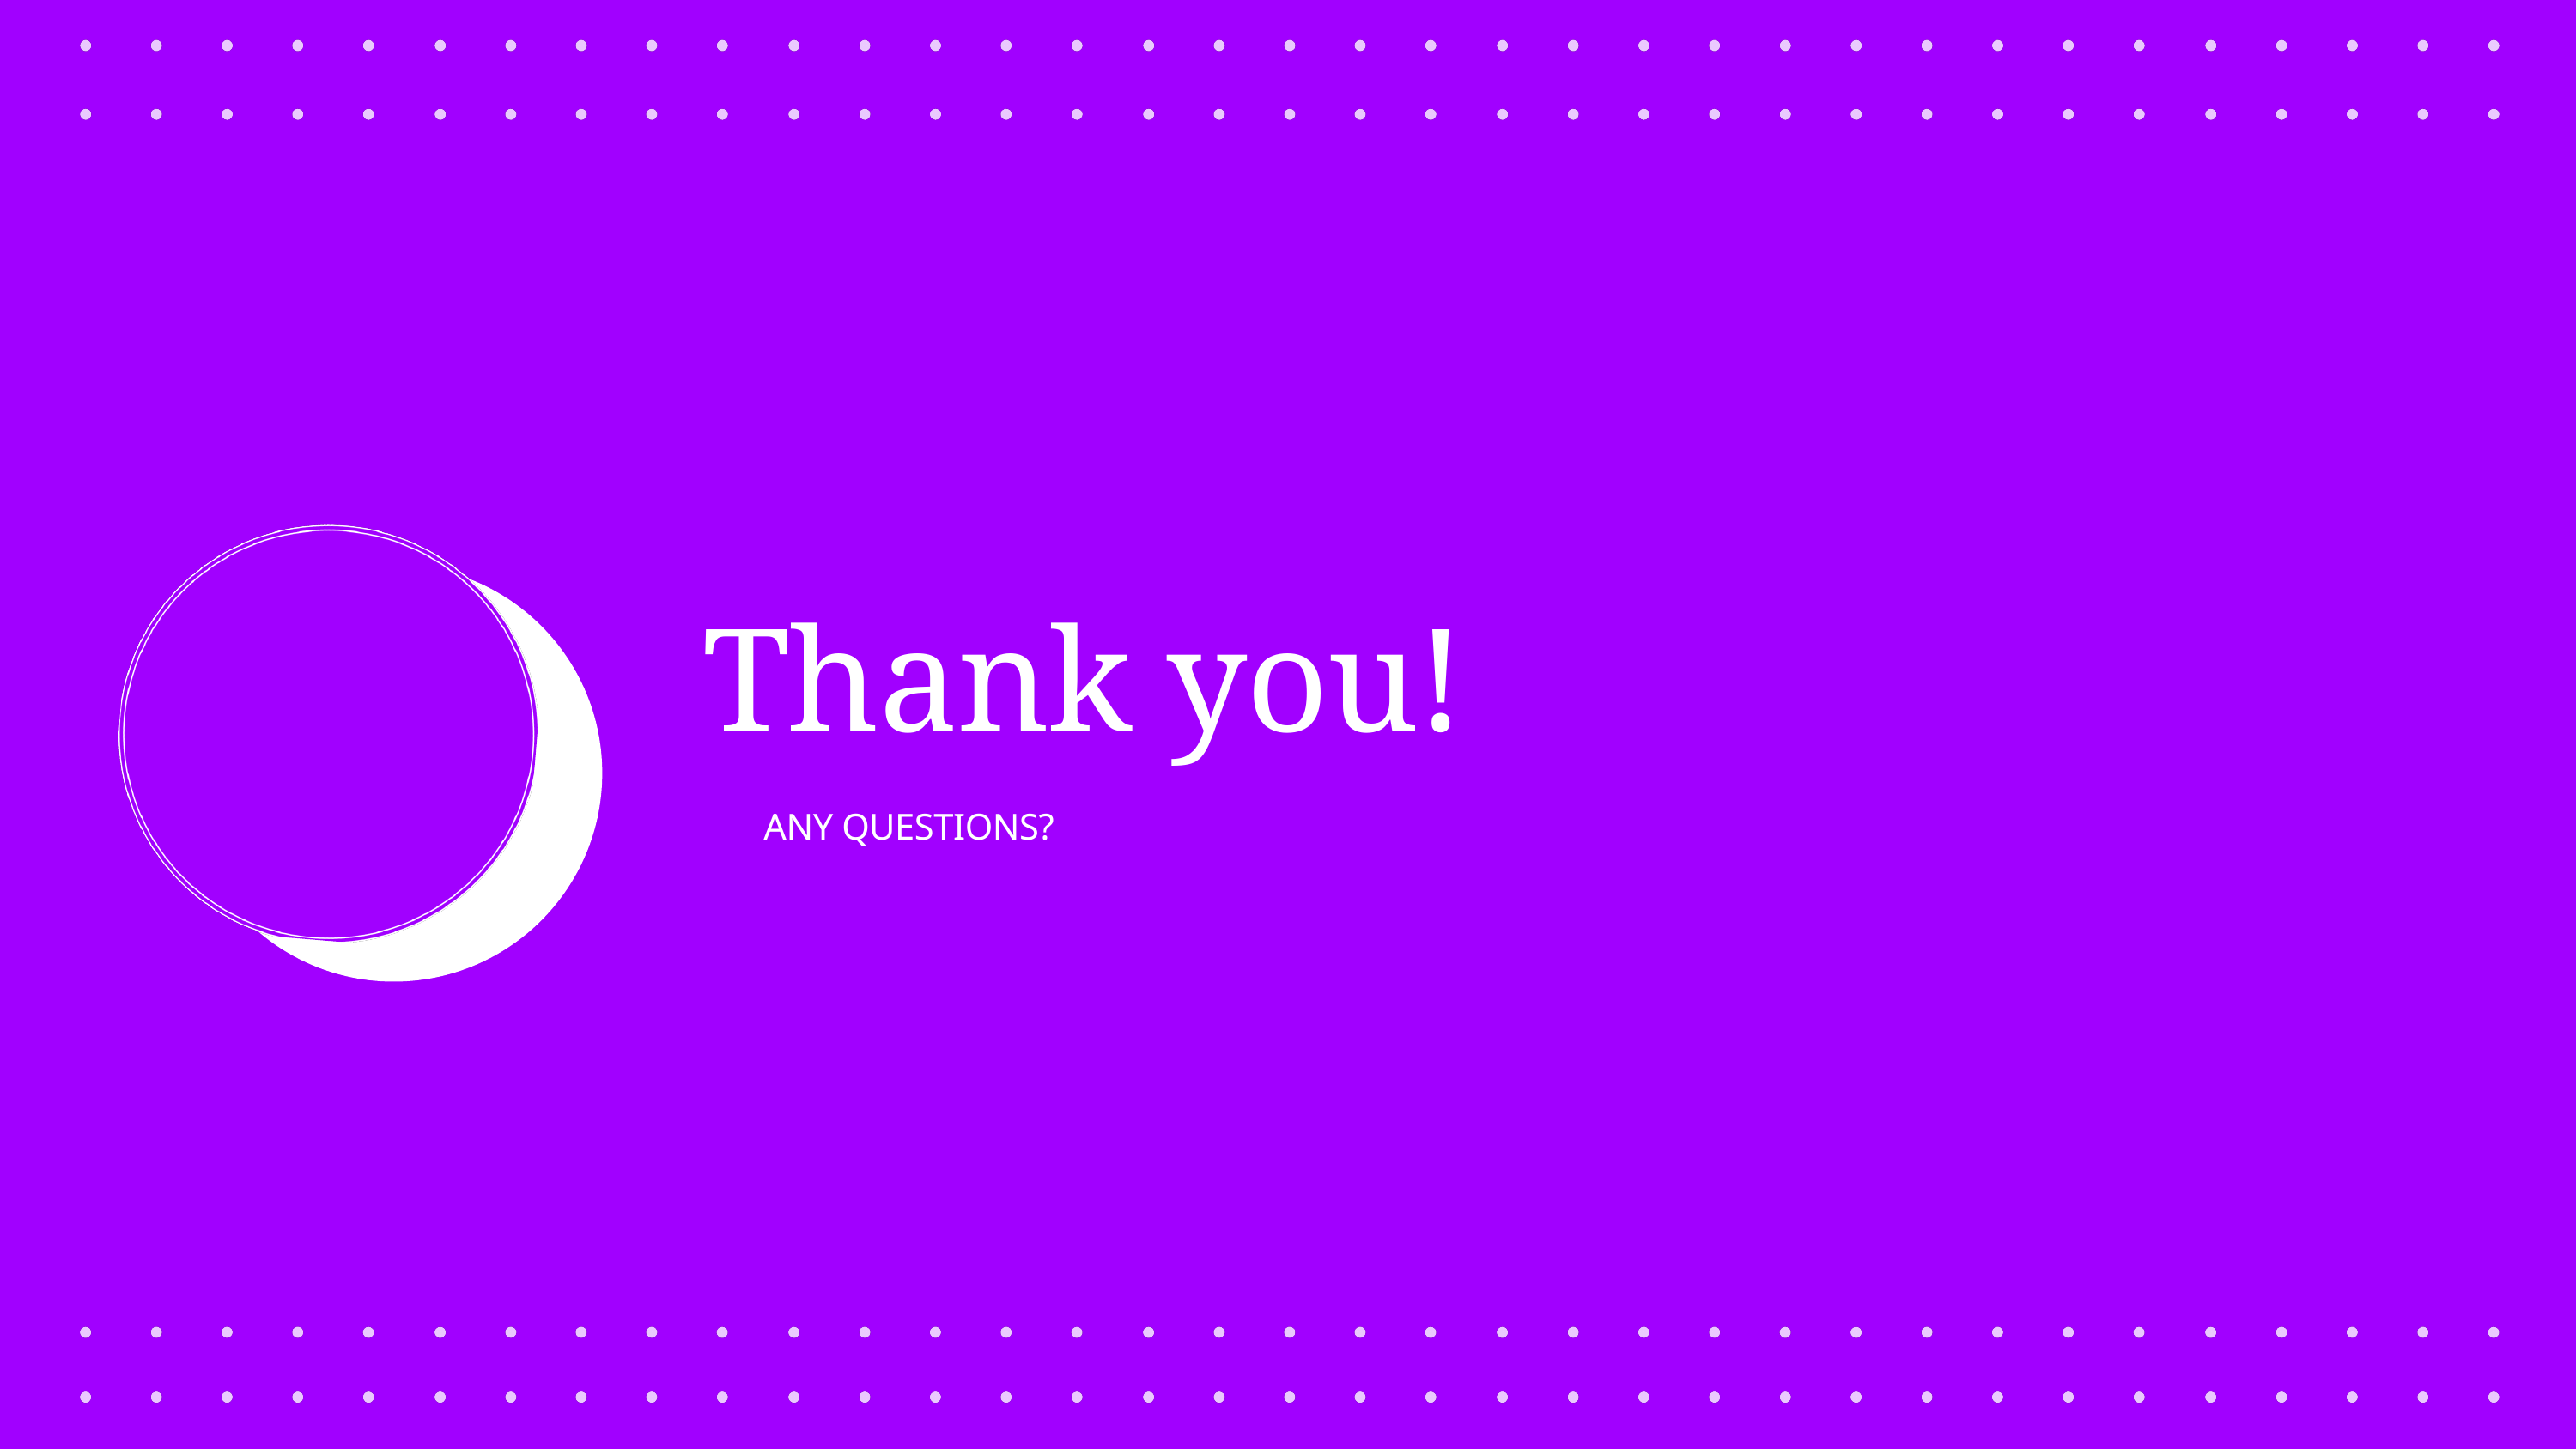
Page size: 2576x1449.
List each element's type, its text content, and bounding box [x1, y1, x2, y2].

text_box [102, 506, 603, 982]
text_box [72, 1322, 2504, 1449]
text_box Thank you! [657, 588, 1465, 761]
text_box ANY QUESTIONS? [763, 781, 1522, 847]
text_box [72, 0, 2504, 124]
